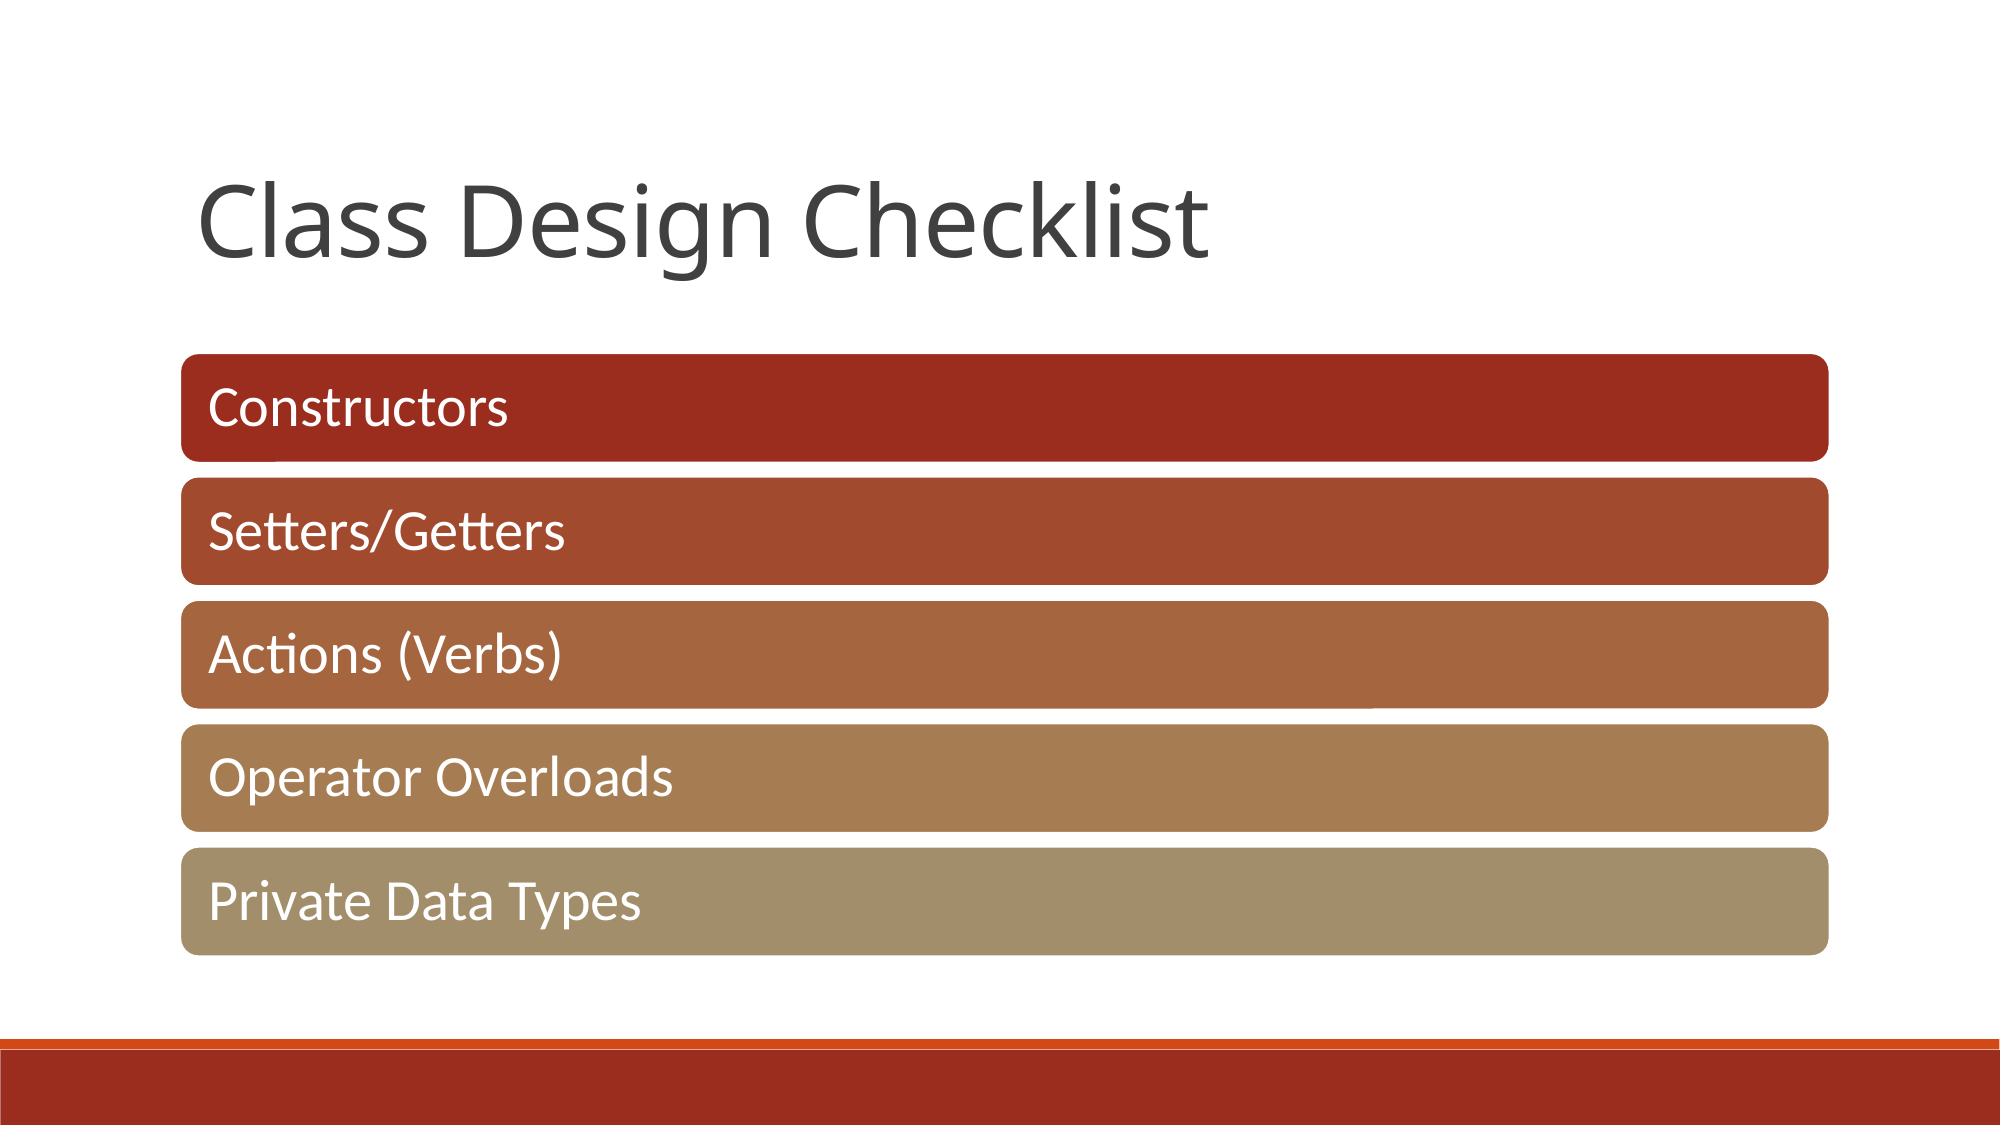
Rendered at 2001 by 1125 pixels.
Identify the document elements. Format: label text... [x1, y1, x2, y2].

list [179, 343, 1831, 966]
title Class Design Checklist [180, 47, 1830, 285]
